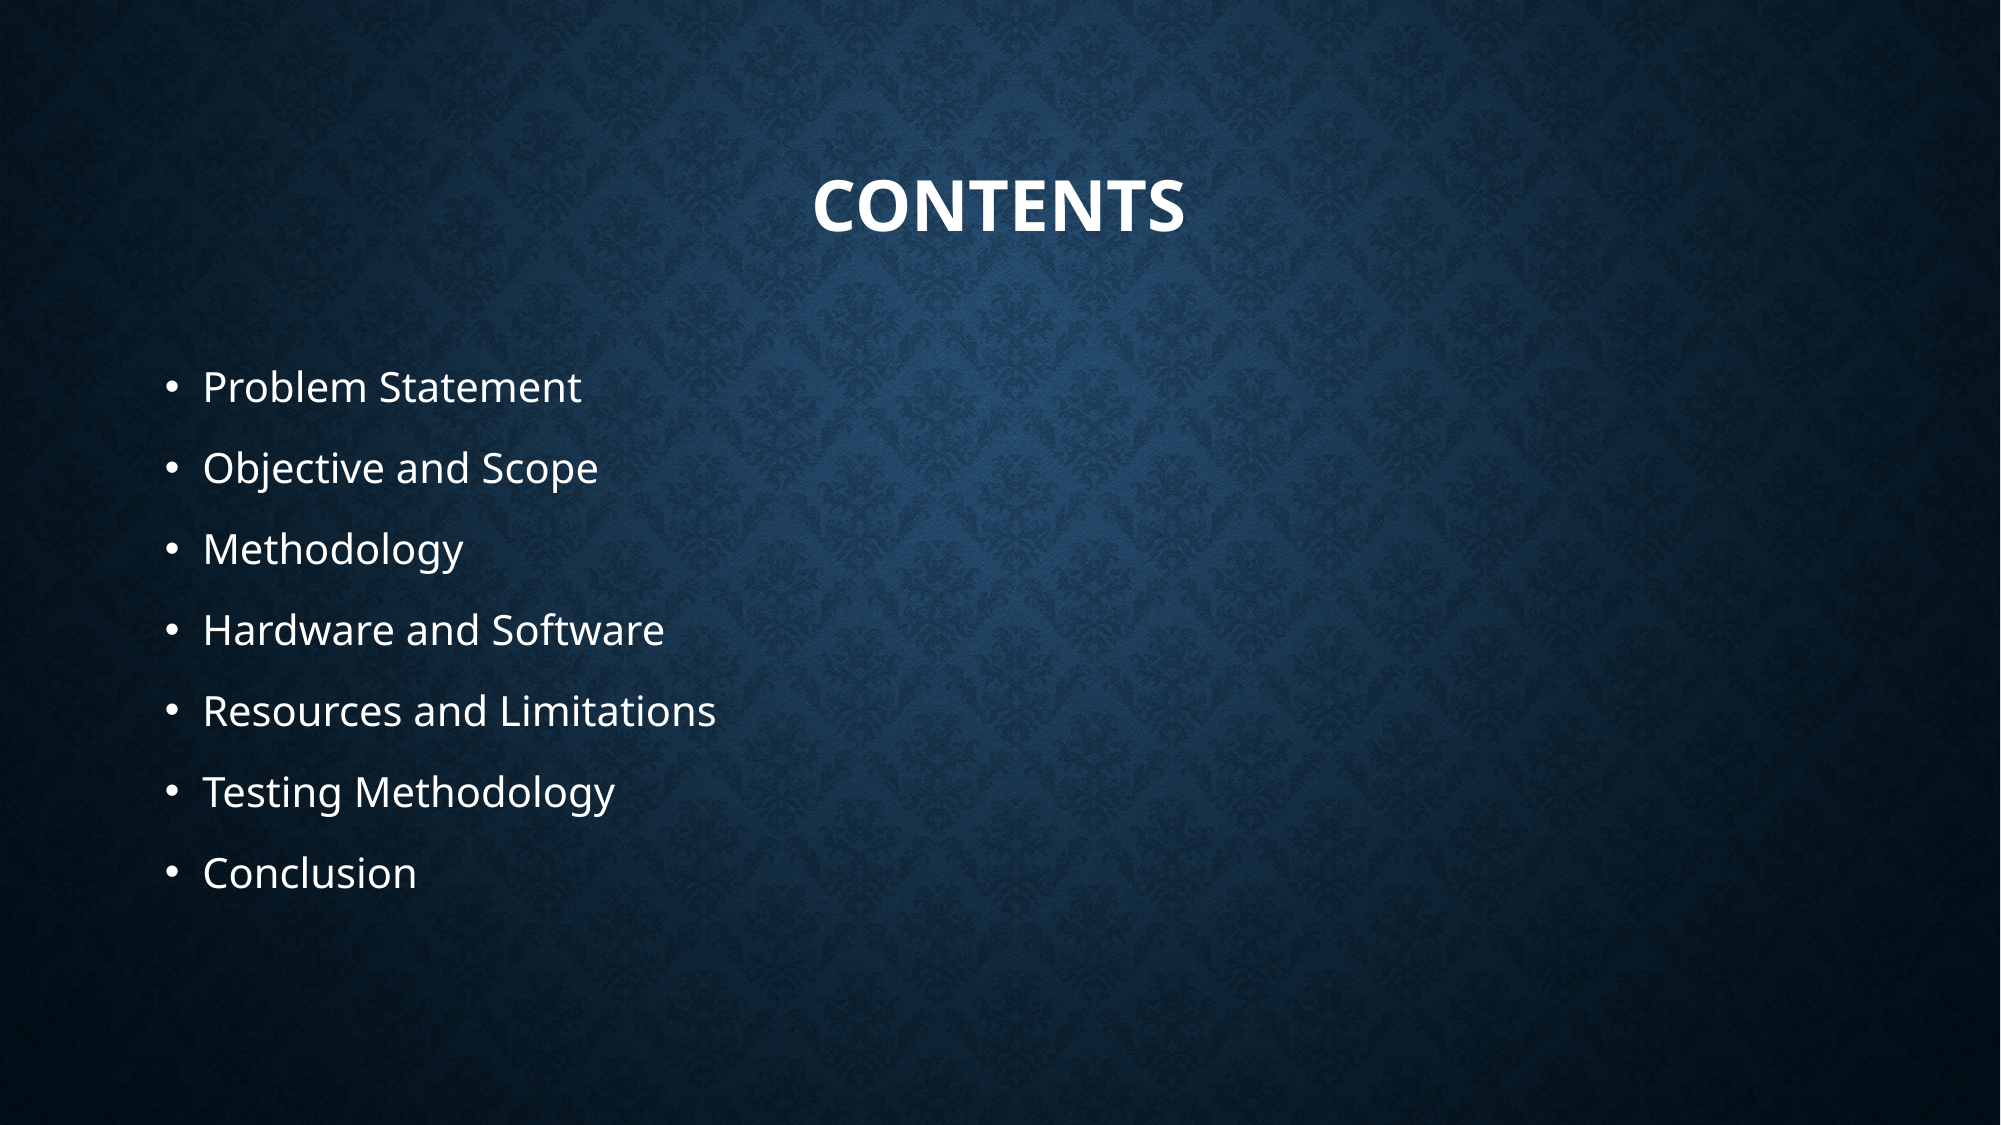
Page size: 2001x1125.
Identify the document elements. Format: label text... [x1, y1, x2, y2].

list Problem Statement Objective and Scope Methodology Hardware and Software Resources and Limitations Testing Methodology Conclusion [149, 343, 1849, 950]
title Contents [149, 99, 1849, 318]
